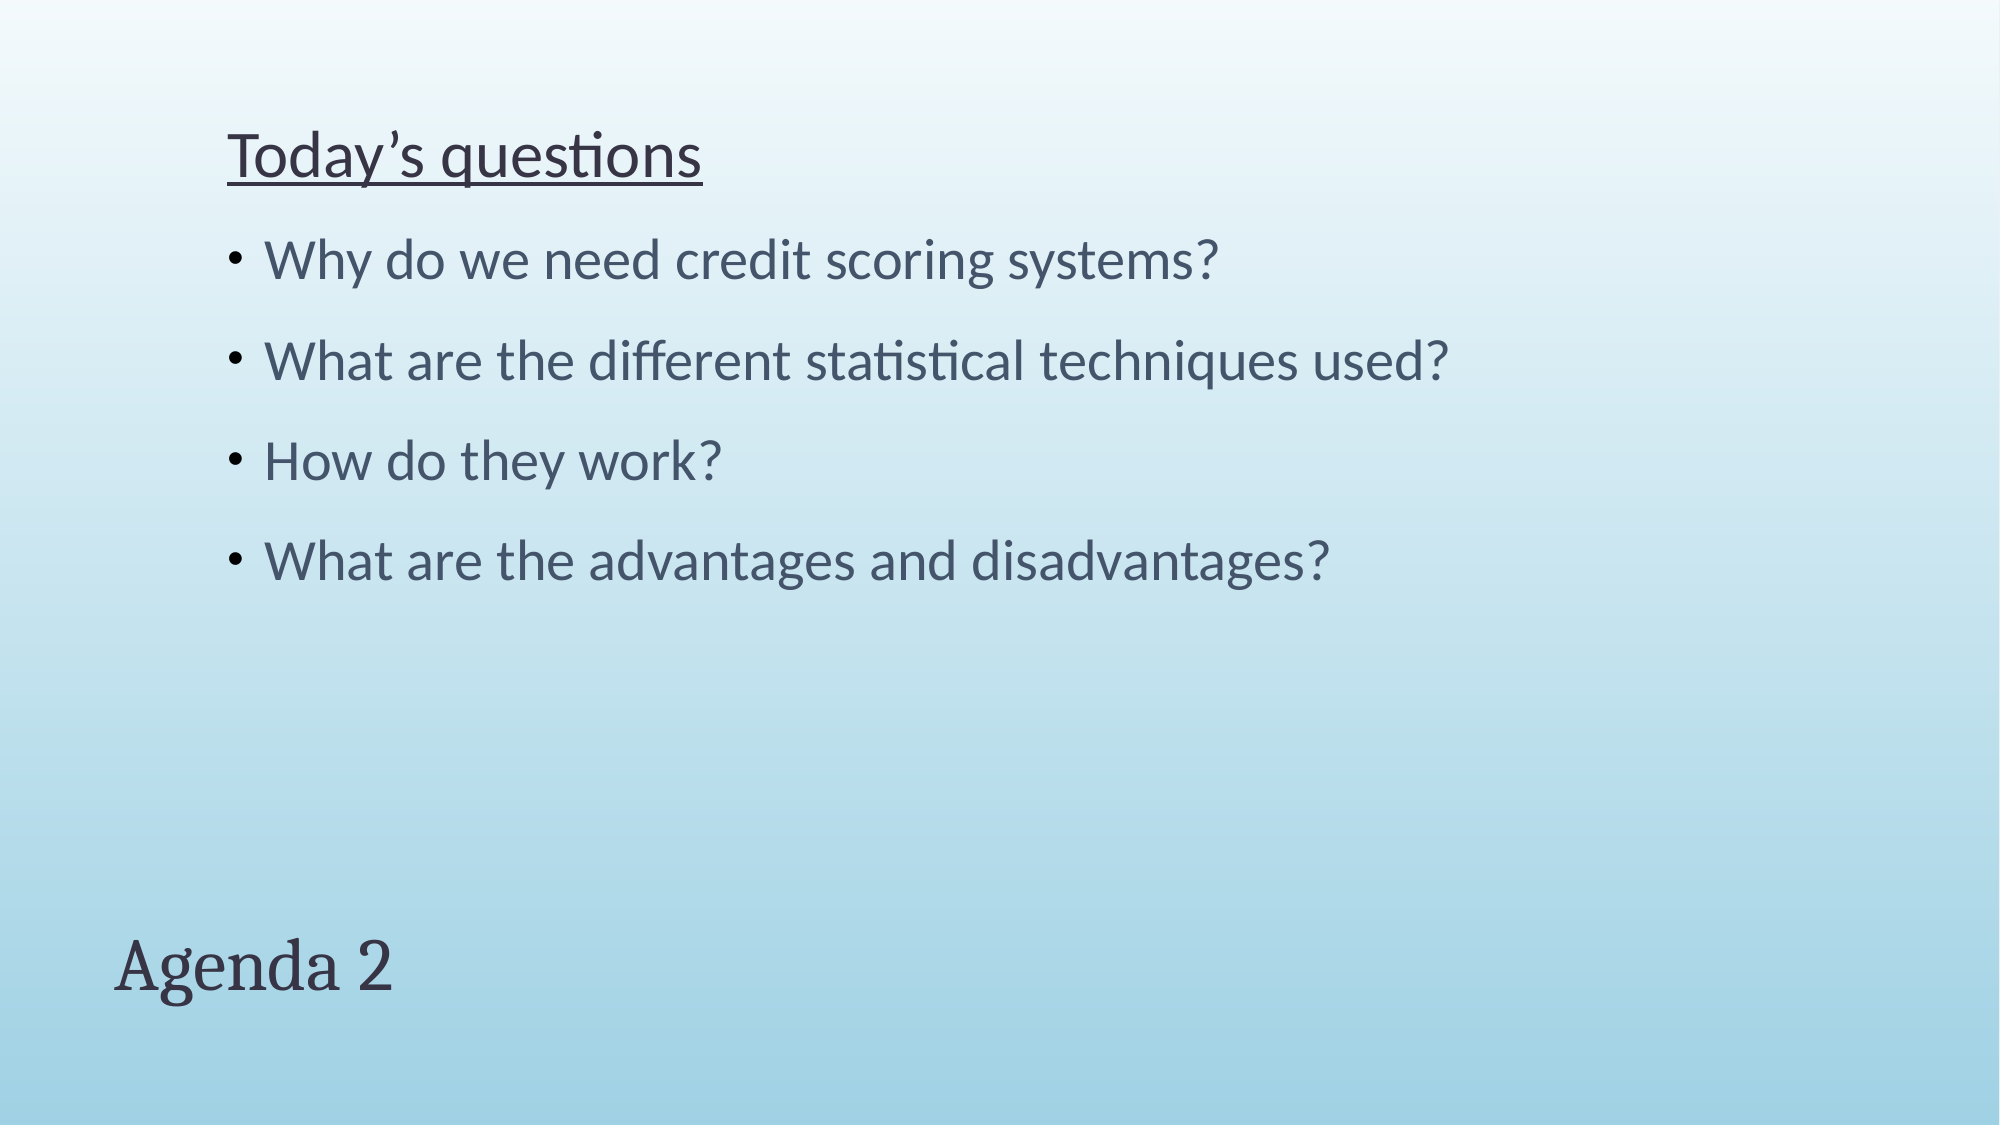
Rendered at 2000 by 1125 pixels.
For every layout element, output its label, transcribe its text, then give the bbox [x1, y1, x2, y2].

title Agenda 2 [99, 837, 1900, 1013]
list Today’s questions Why do we need credit scoring systems? What are the different statistical techniques used? How do they work? What are the advantages and disadvantages? [212, 112, 1900, 800]
